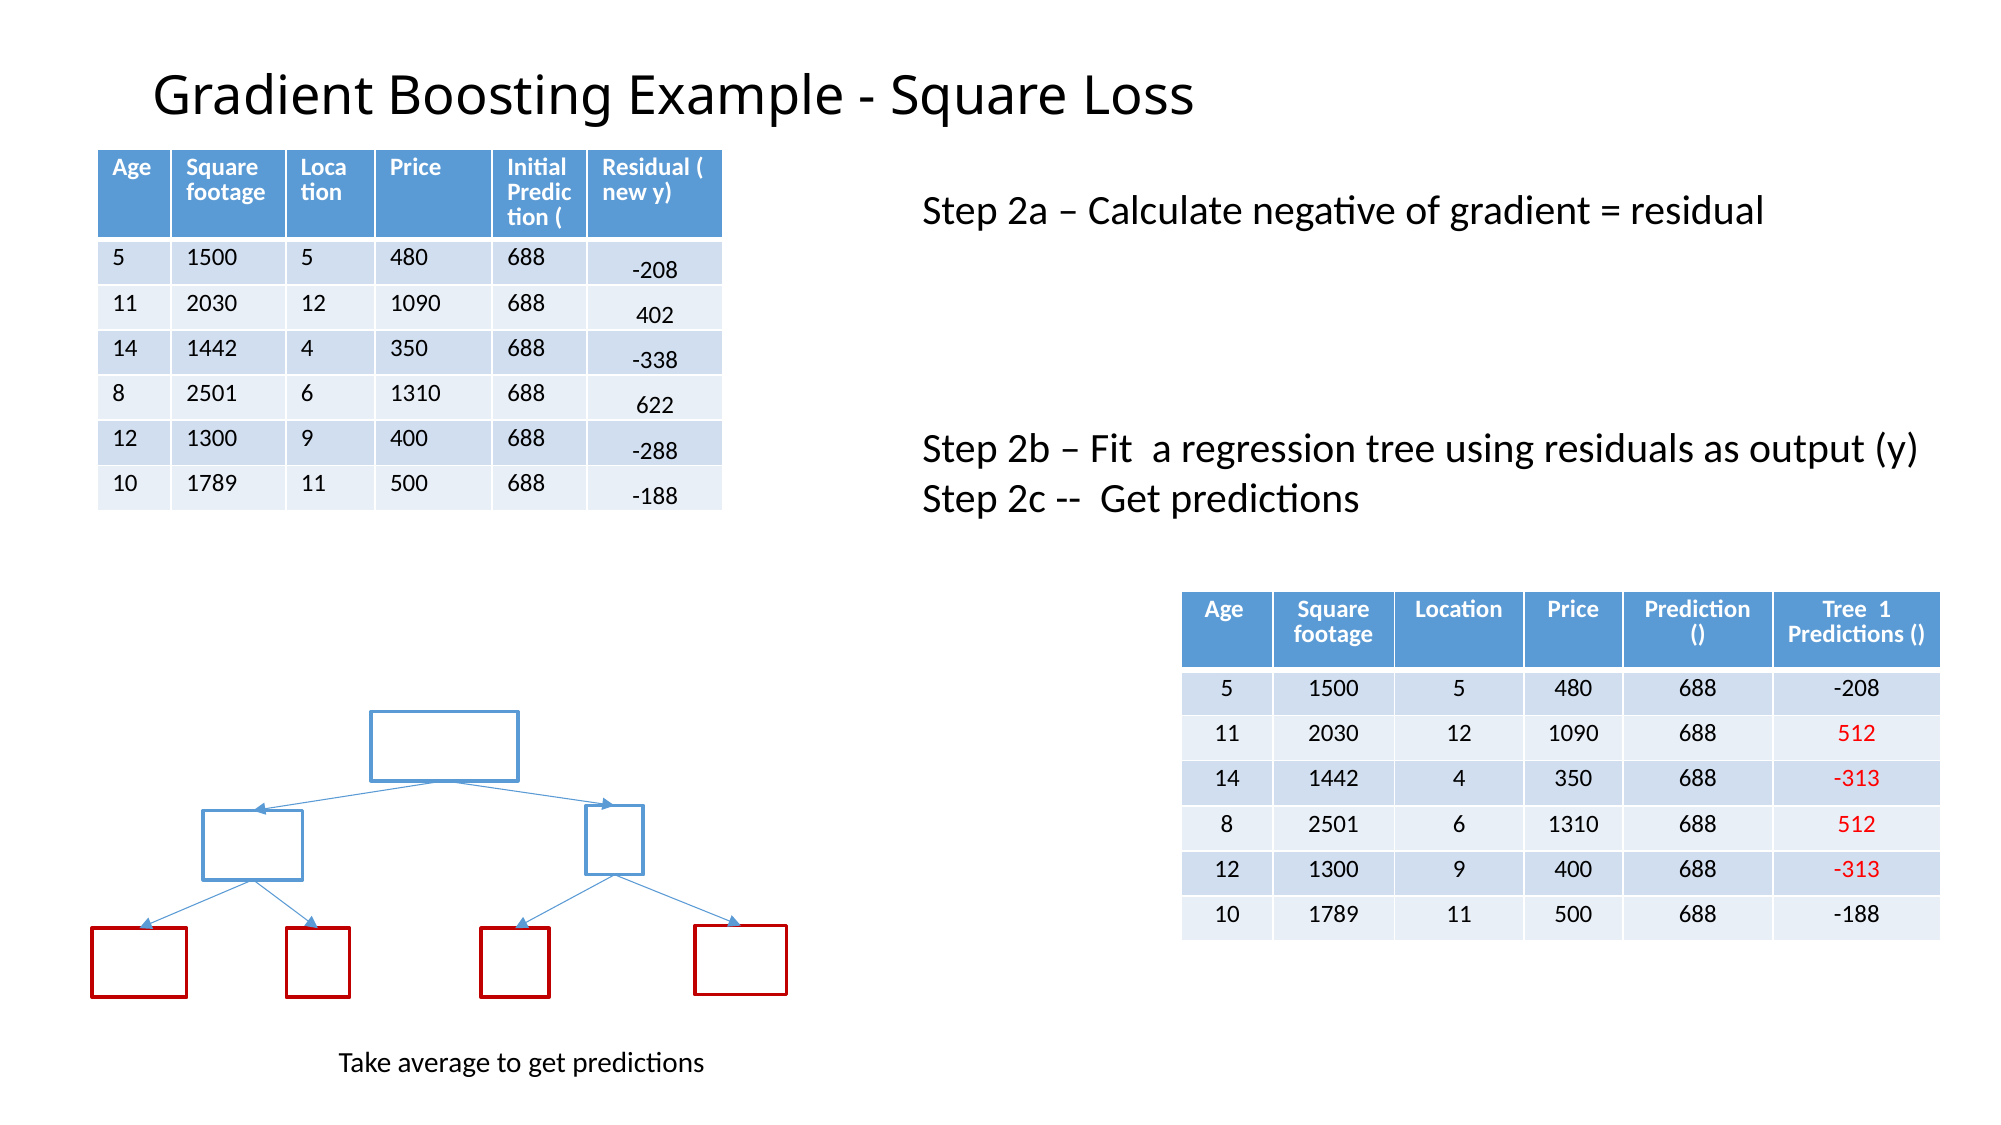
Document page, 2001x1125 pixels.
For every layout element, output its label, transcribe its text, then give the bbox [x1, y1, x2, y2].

text_box Step 2a – Calculate negative of gradient = residual [907, 175, 1830, 240]
text_box Take average to get predictions [323, 1035, 766, 1086]
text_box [92, 711, 787, 998]
title Gradient Boosting Example - Square Loss [137, 59, 1863, 136]
